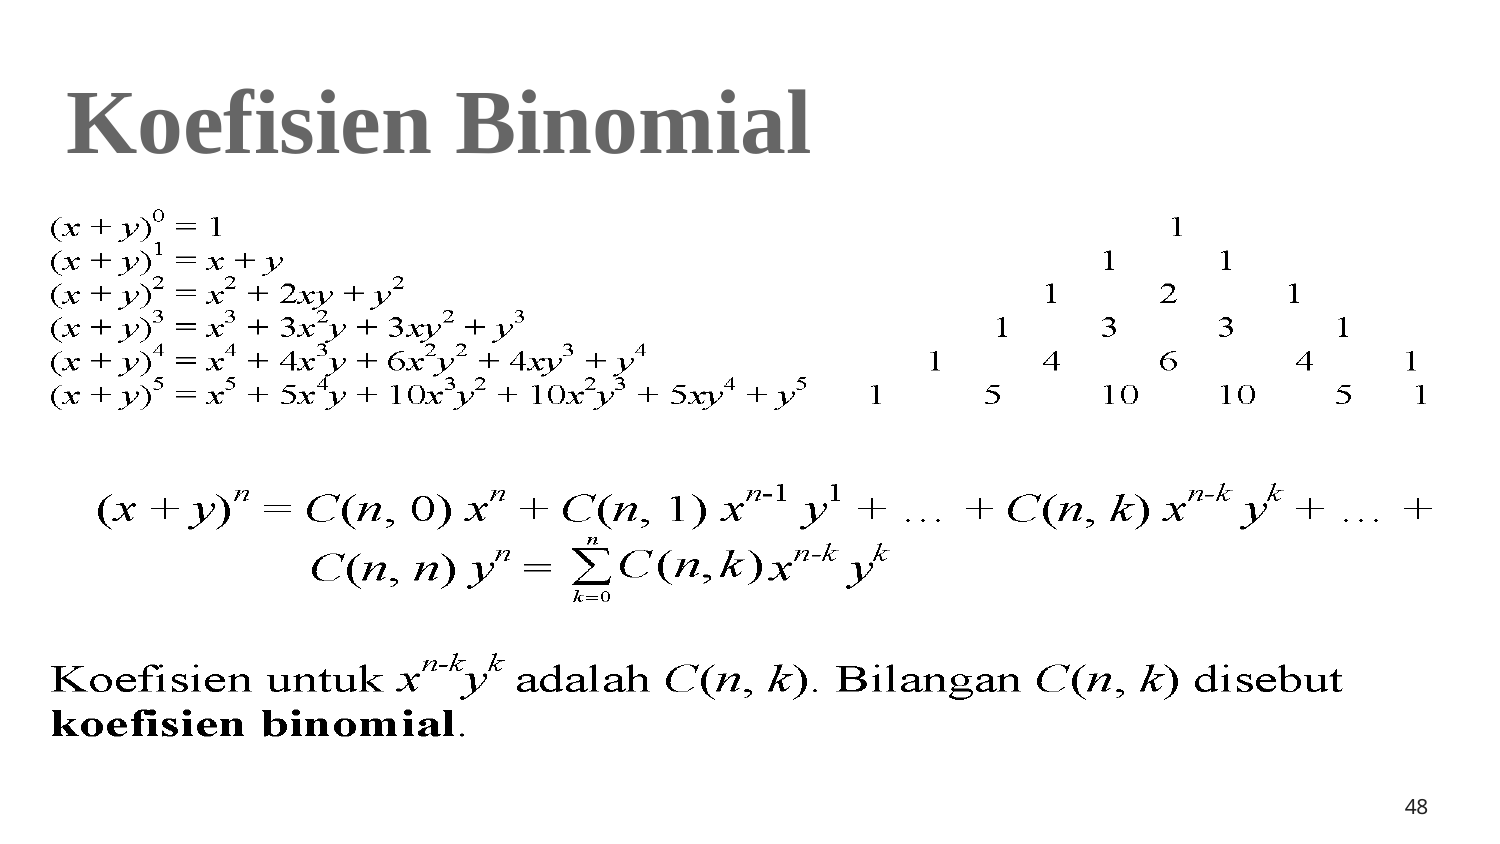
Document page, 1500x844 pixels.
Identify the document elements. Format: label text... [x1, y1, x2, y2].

picture [49, 206, 1451, 740]
slide_number ‹#› [1389, 764, 1480, 830]
title Koefisien Binomial [51, 48, 1449, 180]
